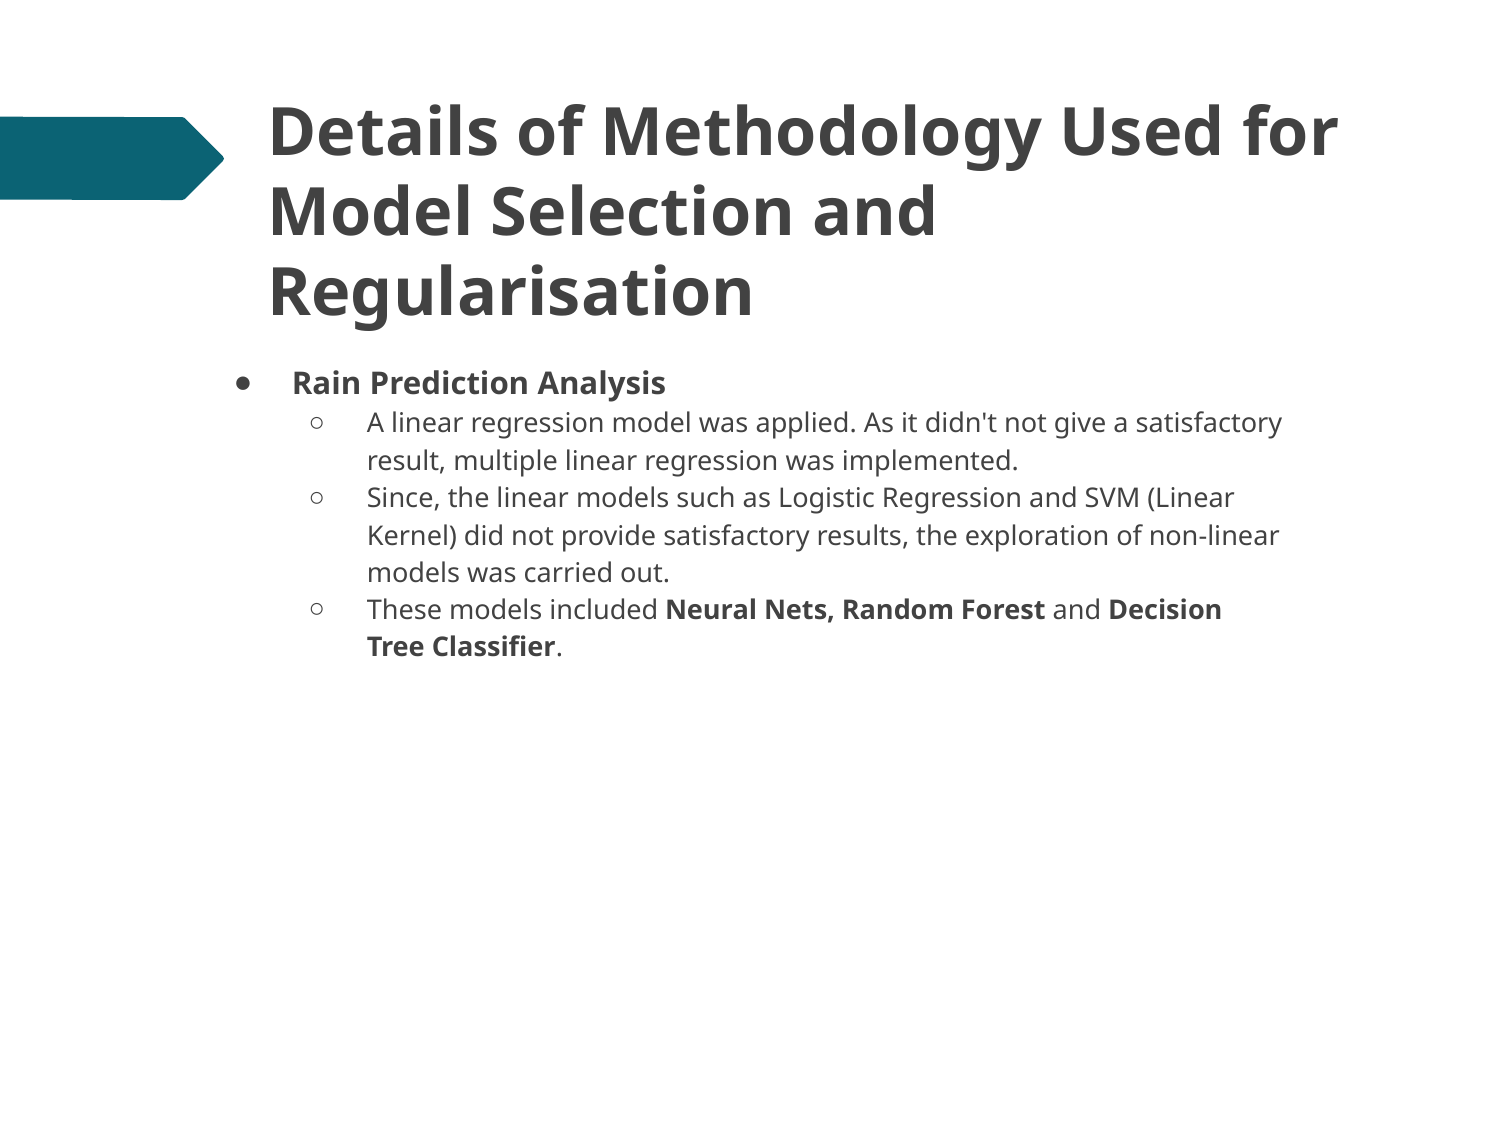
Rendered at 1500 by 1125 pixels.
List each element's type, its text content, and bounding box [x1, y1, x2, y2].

list Rain Prediction Analysis A linear regression model was applied. As it didn't not give a satisfactory result, multiple linear regression was implemented. Since, the linear models such as Logistic Regression and SVM (Linear Kernel) did not provide satisfactory results, the exploration of non-linear models was carried out. These models included Neural Nets, Random Forest and Decision Tree Classifier. [208, 349, 1292, 971]
title Details of Methodology Used for Model Selection and Regularisation [259, 80, 1432, 292]
